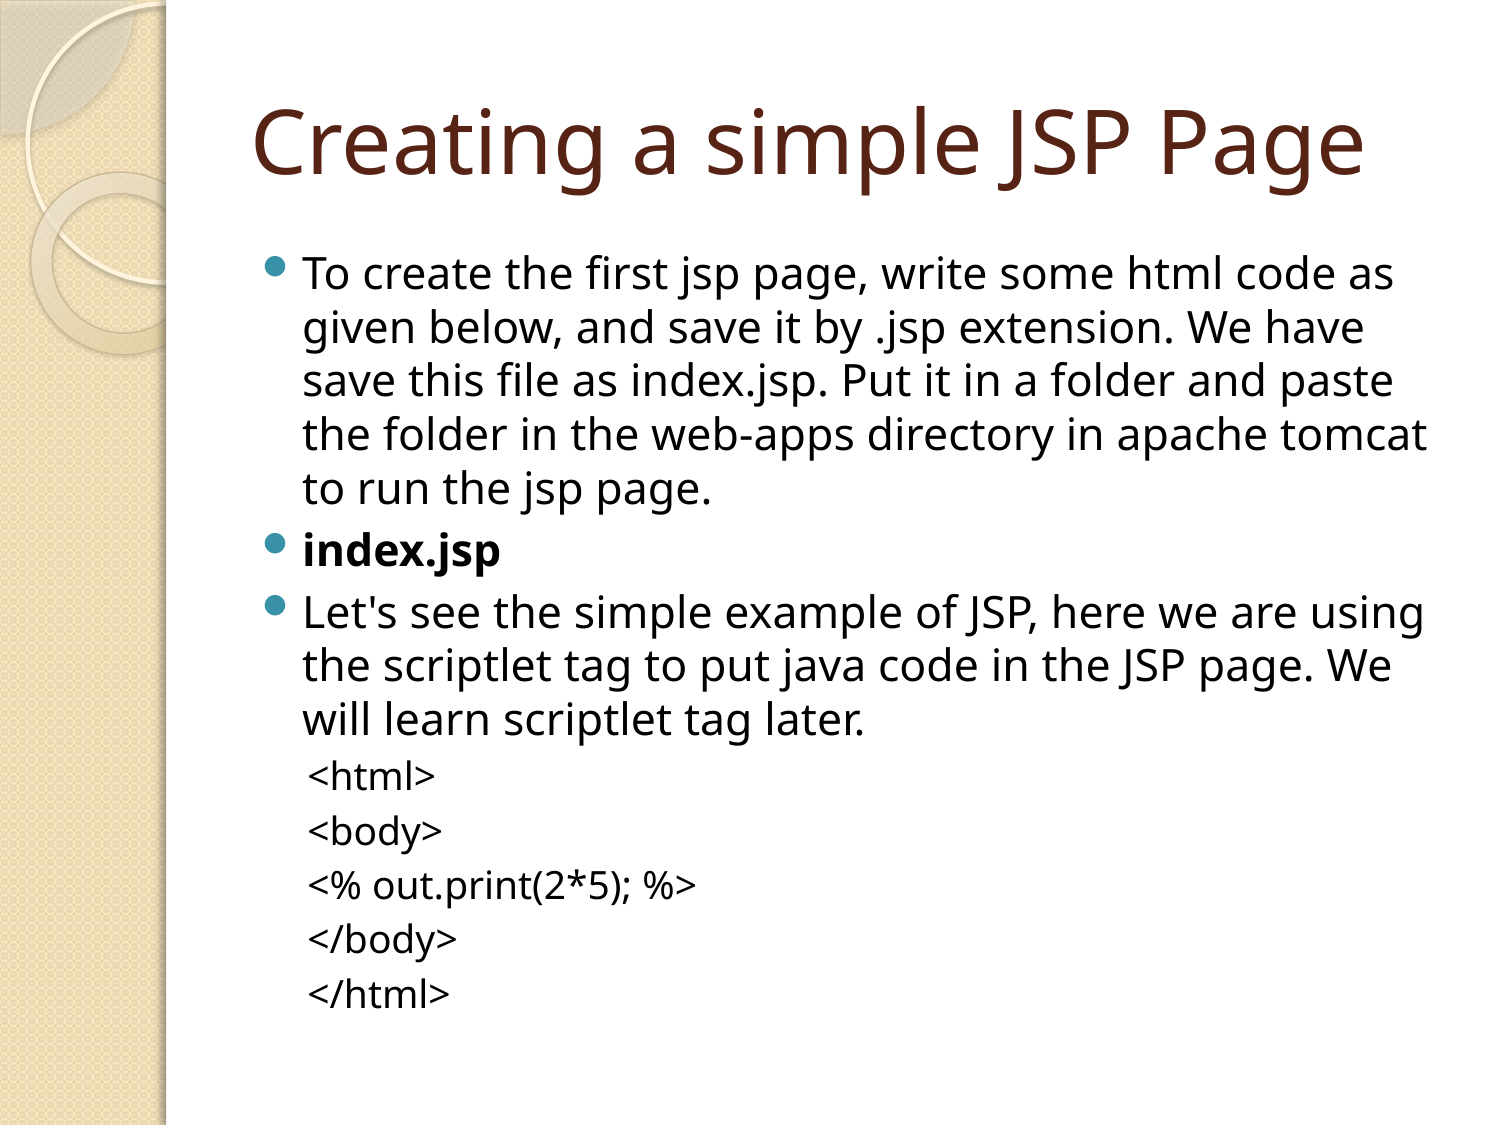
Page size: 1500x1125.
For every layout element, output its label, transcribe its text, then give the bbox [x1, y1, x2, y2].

list To create the first jsp page, write some html code as given below, and save it by .jsp extension. We have save this file as index.jsp. Put it in a folder and paste the folder in the web-apps directory in apache tomcat to run the jsp page. index.jsp Let's see the simple example of JSP, here we are using the scriptlet tag to put java code in the JSP page. We will learn scriptlet tag later. <html> <body> <% out.print(2*5); %> </body> </html> [235, 237, 1466, 1025]
title Creating a simple JSP Page [235, 45, 1466, 233]
